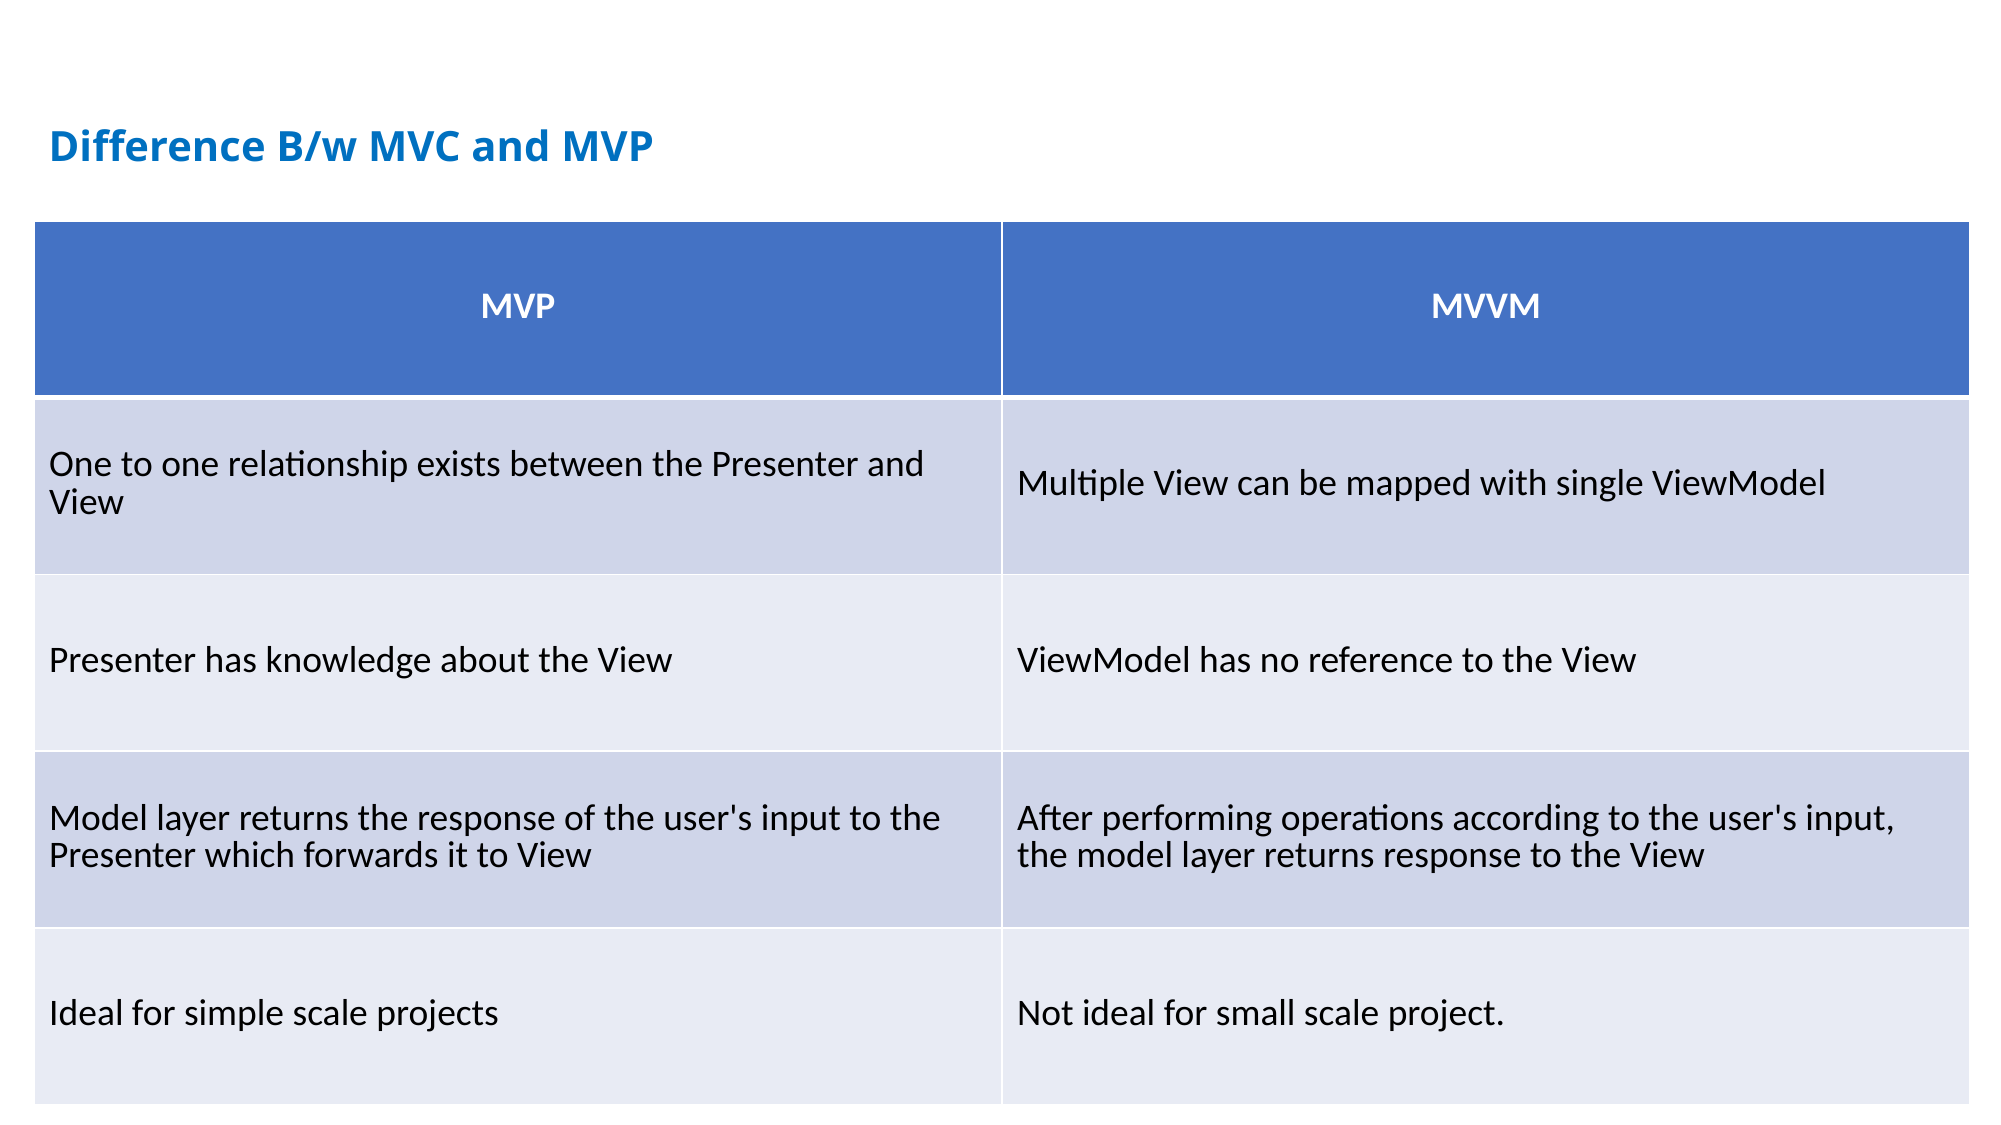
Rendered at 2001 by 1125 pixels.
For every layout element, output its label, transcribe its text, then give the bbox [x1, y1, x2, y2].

table_cell One to one relationship exists between the Presenter and View [35, 400, 1001, 574]
table_cell Model layer returns the response of the user's input to the Presenter which forwards it to View [35, 752, 1001, 927]
table_cell Ideal for simple scale projects [35, 929, 1001, 1104]
table_cell ViewModel has no reference to the View [1003, 575, 1969, 750]
table_cell Multiple View can be mapped with single ViewModel [1003, 400, 1969, 574]
table_cell After performing operations according to the user's input, the model layer returns response to the View [1003, 752, 1969, 927]
table_cell Presenter has knowledge about the View [35, 575, 1001, 750]
table_header MVVM [1003, 222, 1969, 395]
table_cell Not ideal for small scale project. [1003, 929, 1969, 1104]
title Difference B/w MVC and MVP [33, 59, 1967, 220]
table_header MVP [35, 222, 1001, 395]
